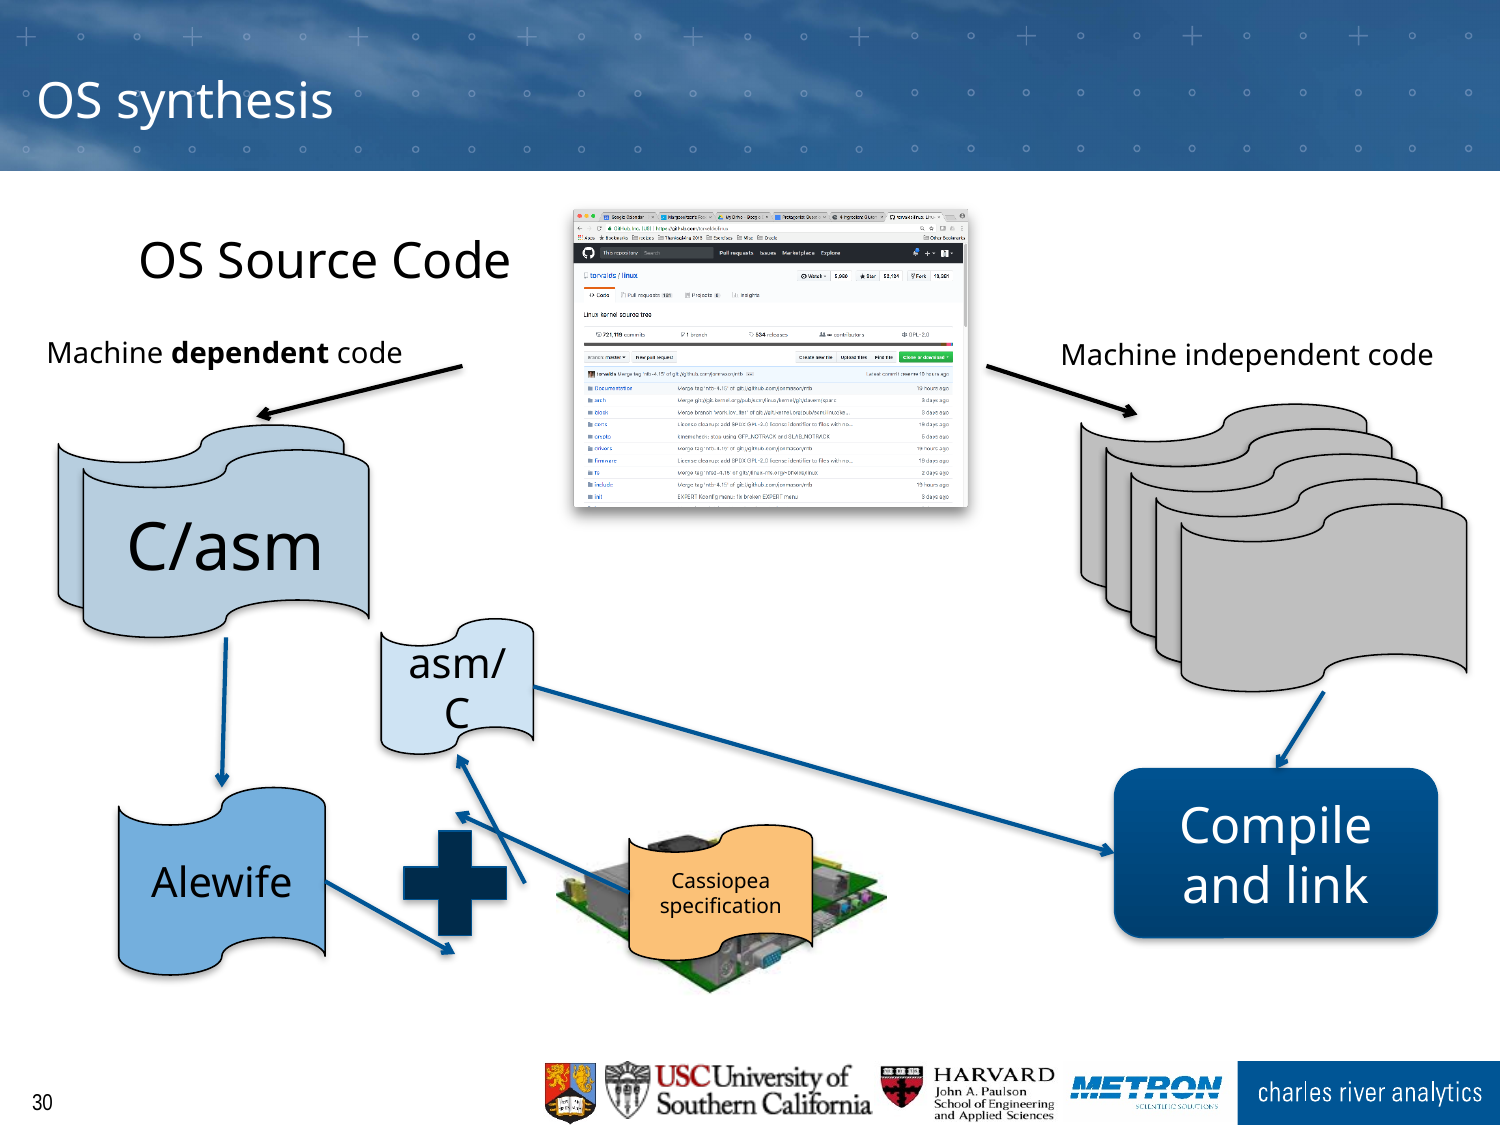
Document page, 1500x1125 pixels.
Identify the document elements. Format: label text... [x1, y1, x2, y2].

picture [605, 1061, 873, 1119]
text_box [533, 686, 1115, 854]
text_box [1180, 503, 1468, 693]
text_box [403, 830, 507, 936]
text_box Compile and link [1113, 767, 1439, 939]
text_box Alewife [117, 786, 326, 976]
text_box [1105, 428, 1393, 612]
picture [874, 1061, 1237, 1125]
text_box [1275, 672, 1325, 769]
picture [553, 198, 987, 534]
text_box [1080, 403, 1368, 587]
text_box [986, 365, 1138, 415]
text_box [255, 365, 463, 417]
text_box Machine dependent code [31, 327, 419, 377]
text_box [454, 740, 458, 832]
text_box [221, 618, 227, 807]
text_box [1130, 453, 1418, 637]
text_box [1155, 478, 1443, 662]
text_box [58, 424, 369, 638]
slide_number 29 [23, 1084, 62, 1118]
text_box asm/C [380, 618, 535, 755]
text_box Machine independent code [1045, 329, 1450, 379]
picture [0, 0, 1500, 171]
title OS synthesis [36, 9, 1425, 136]
text_box OS Source Code [123, 221, 528, 297]
picture [543, 1061, 597, 1125]
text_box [506, 883, 630, 893]
picture [555, 854, 887, 1038]
